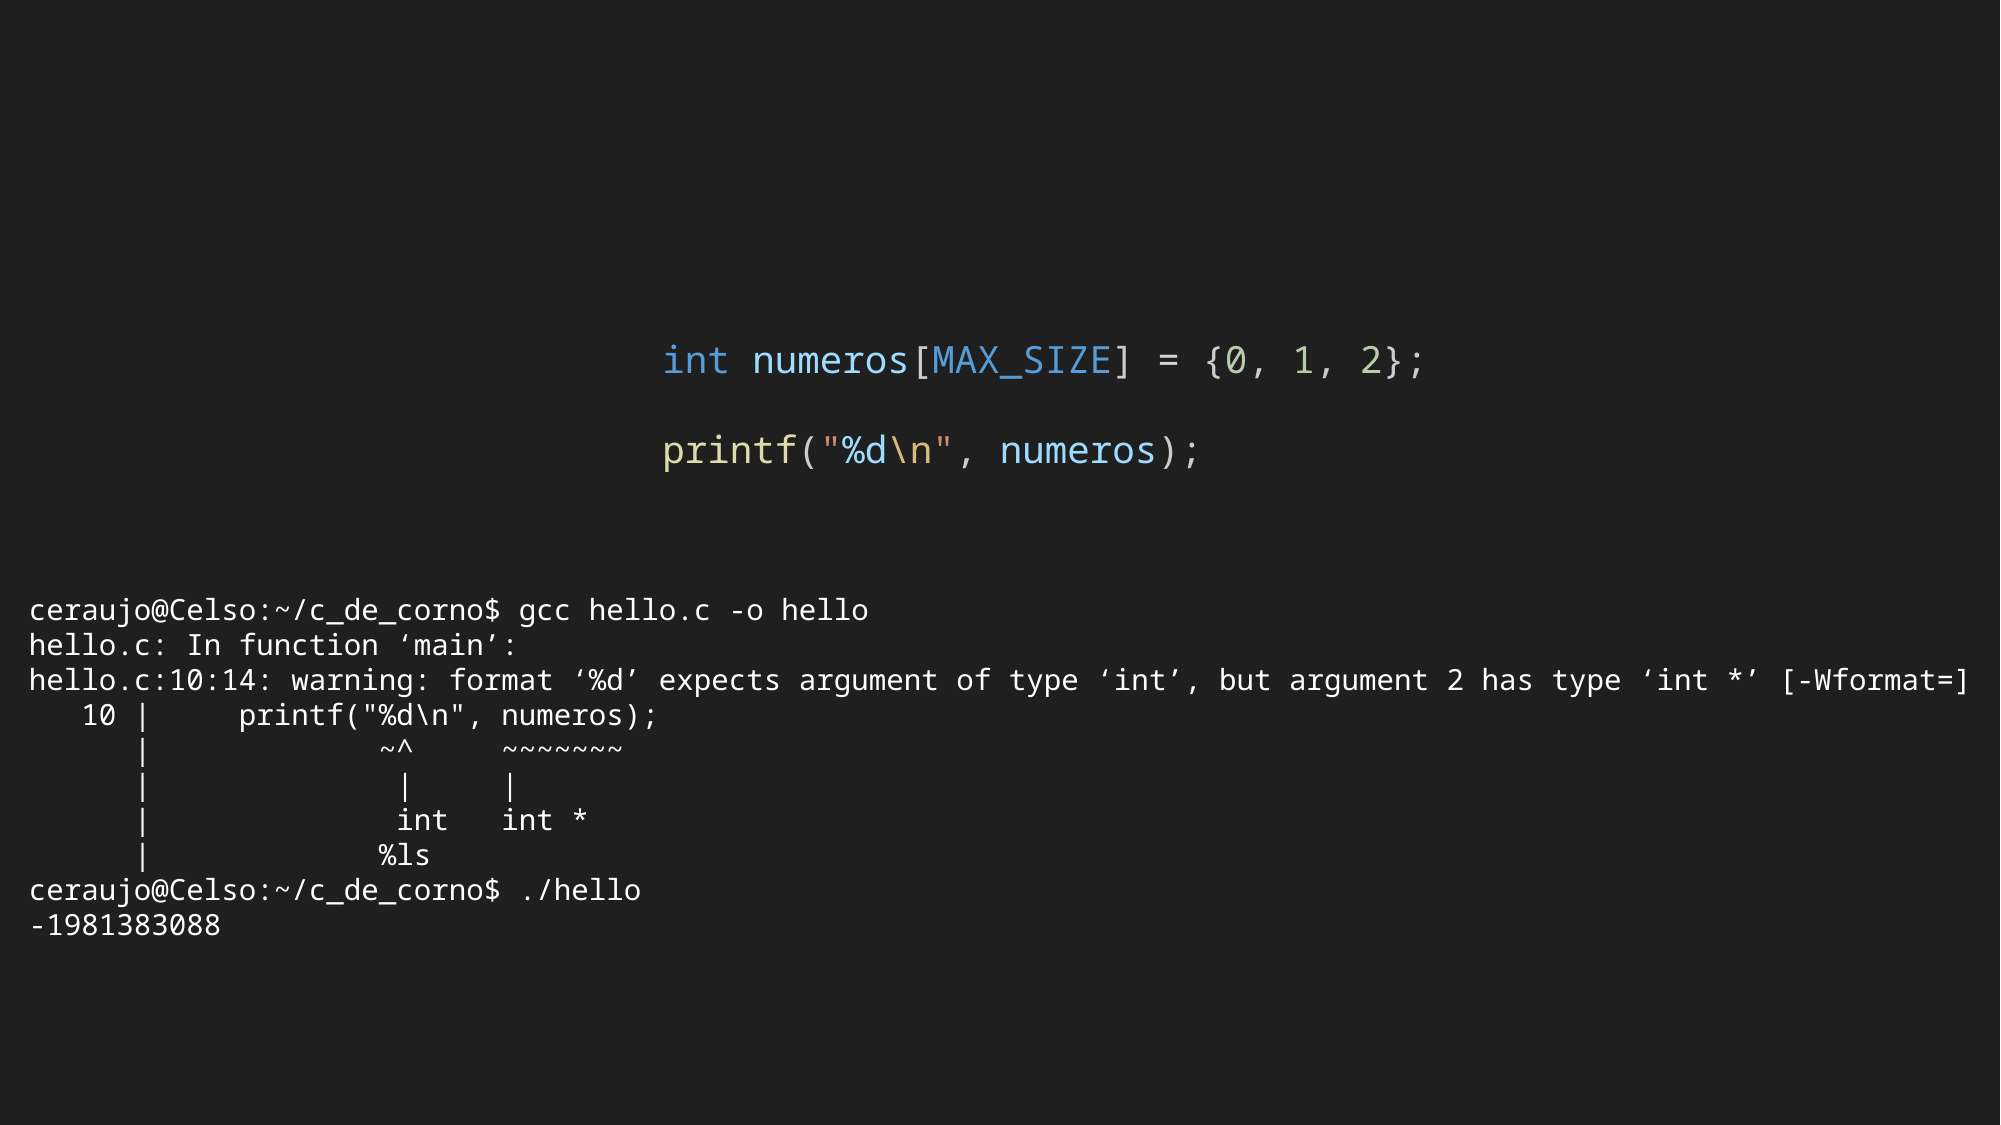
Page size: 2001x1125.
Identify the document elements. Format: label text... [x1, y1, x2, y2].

text_box ceraujo@Celso:~/c_de_corno$ gcc hello.c -o hello hello.c: In function ‘main’: hello.c:10:14: warning: format ‘%d’ expects argument of type ‘int’, but argument 2 has type ‘int *’ [-Wformat=] 10 | printf("%d\n", numeros); | ~^ ~~~~~~~ | | | | int int * | %ls ceraujo@Celso:~/c_de_corno$ ./hello -1981383088 [13, 584, 1986, 949]
text_box int numeros[MAX_SIZE] = {0, 1, 2}; printf("%d\n", numeros); [557, 328, 1443, 479]
